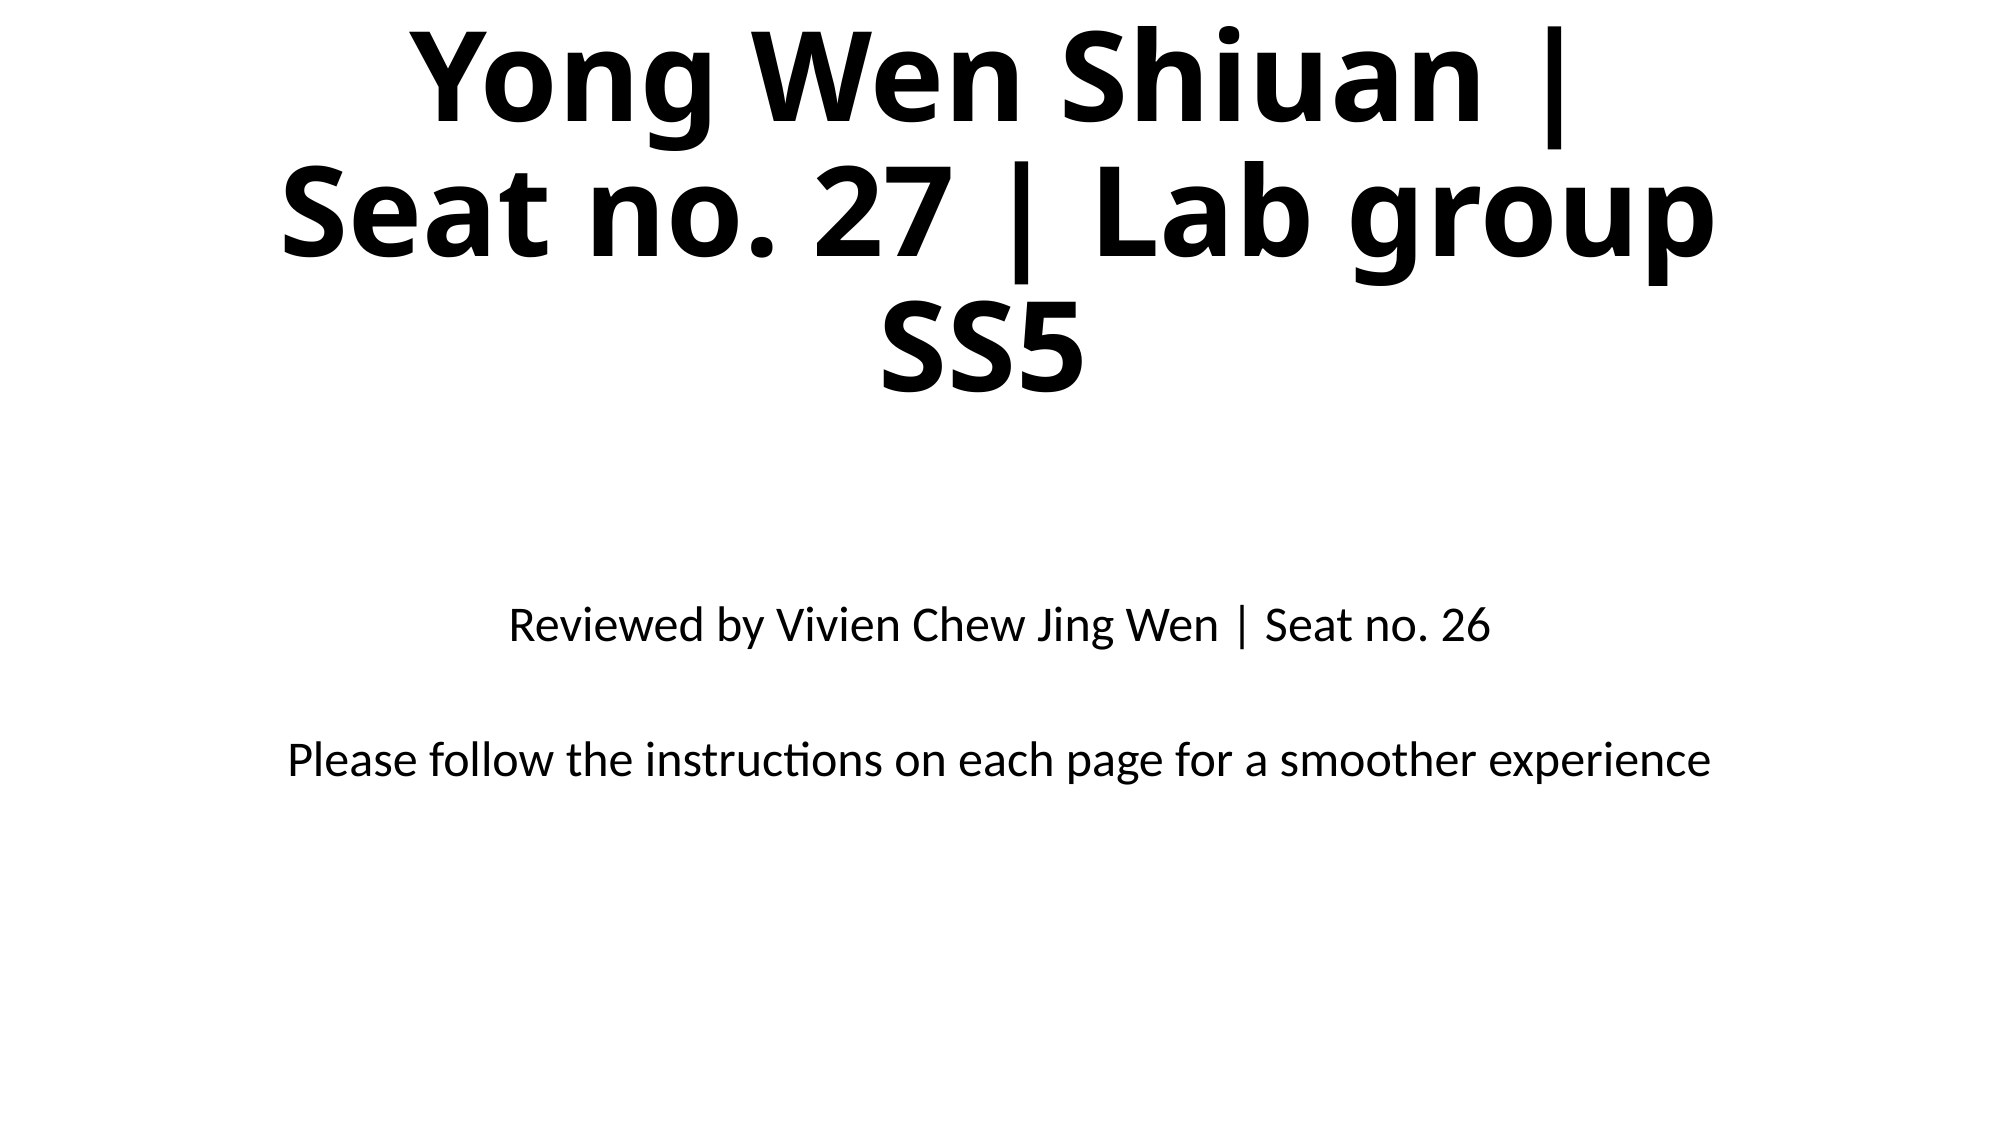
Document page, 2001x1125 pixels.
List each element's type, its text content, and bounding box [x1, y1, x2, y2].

subtitle Reviewed by Vivien Chew Jing Wen | Seat no. 26 Please follow the instructions on each page for a smoother experience [249, 590, 1750, 863]
title Yong Wen Shiuan | Seat no. 27 | Lab group SS5 [249, 184, 1750, 576]
